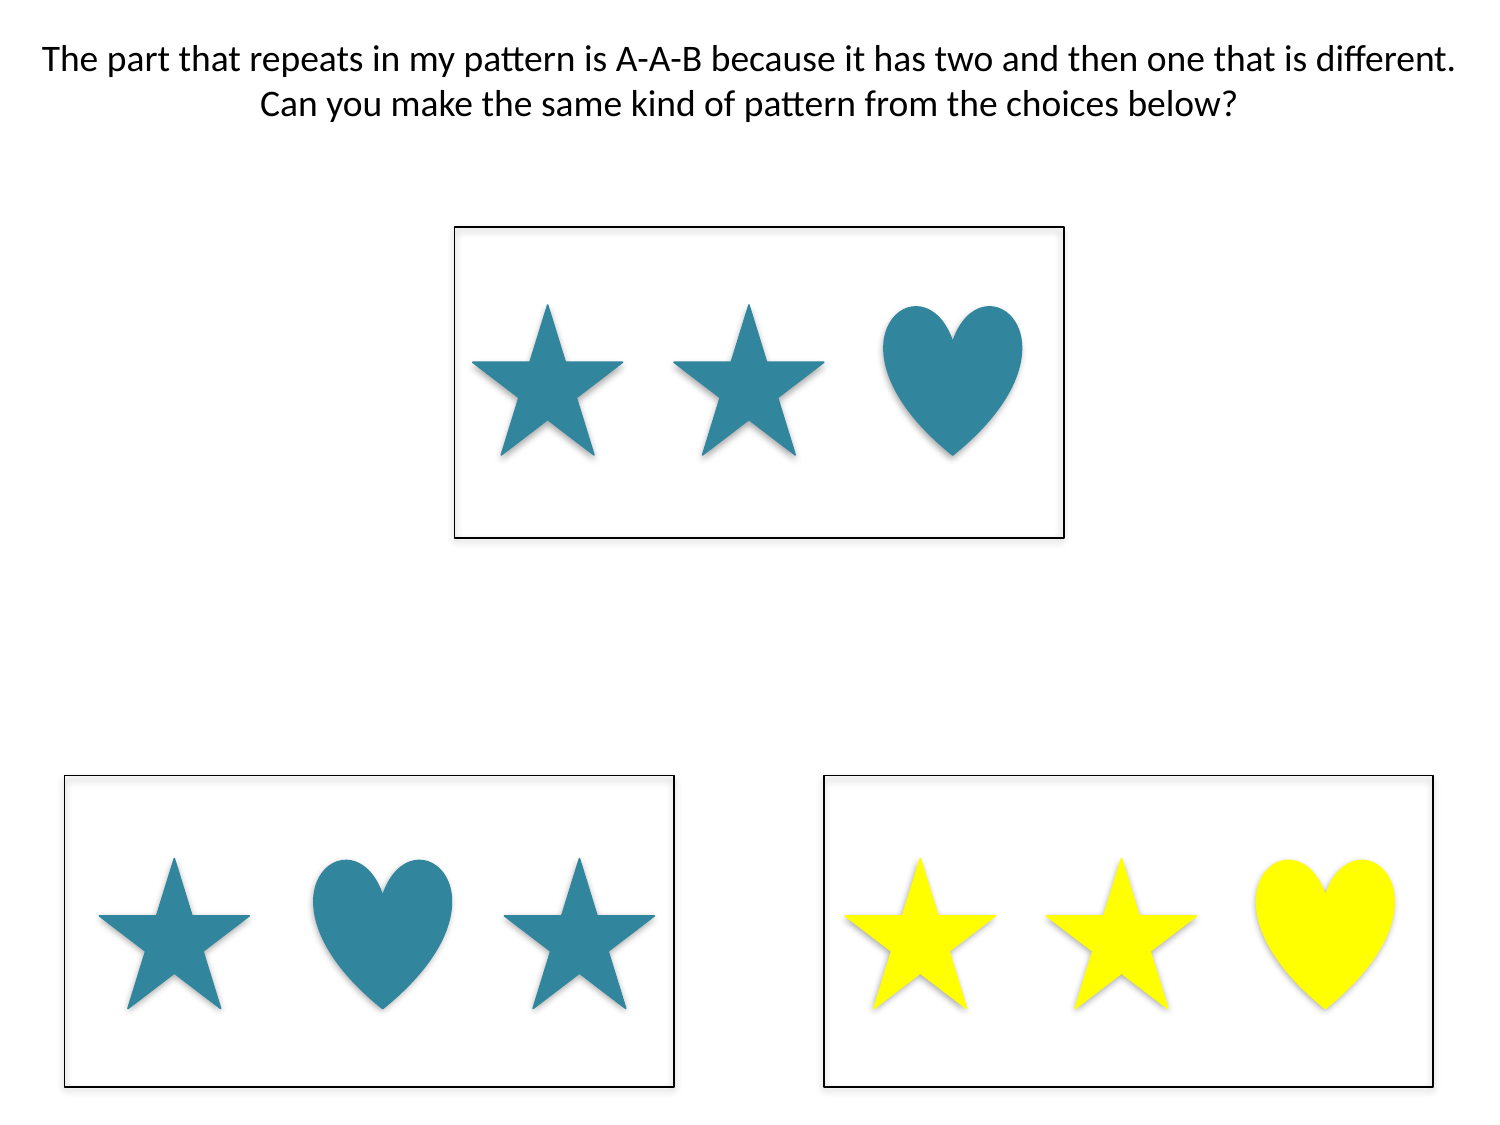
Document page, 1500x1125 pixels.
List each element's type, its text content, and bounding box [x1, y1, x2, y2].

text_box [471, 304, 624, 456]
text_box [823, 775, 1434, 1088]
text_box [98, 857, 250, 1010]
text_box [503, 857, 656, 1010]
text_box [1045, 857, 1198, 1010]
text_box [883, 306, 1023, 456]
text_box [1255, 859, 1395, 1010]
text_box [64, 775, 675, 1088]
text_box The part that repeats in my pattern is A-A-B because it has two and then one that is different. Can you make the same kind of pattern from the choices below? [0, 26, 1500, 132]
text_box [454, 226, 1065, 539]
text_box [313, 859, 453, 1010]
text_box [673, 304, 825, 456]
text_box [844, 857, 996, 1010]
